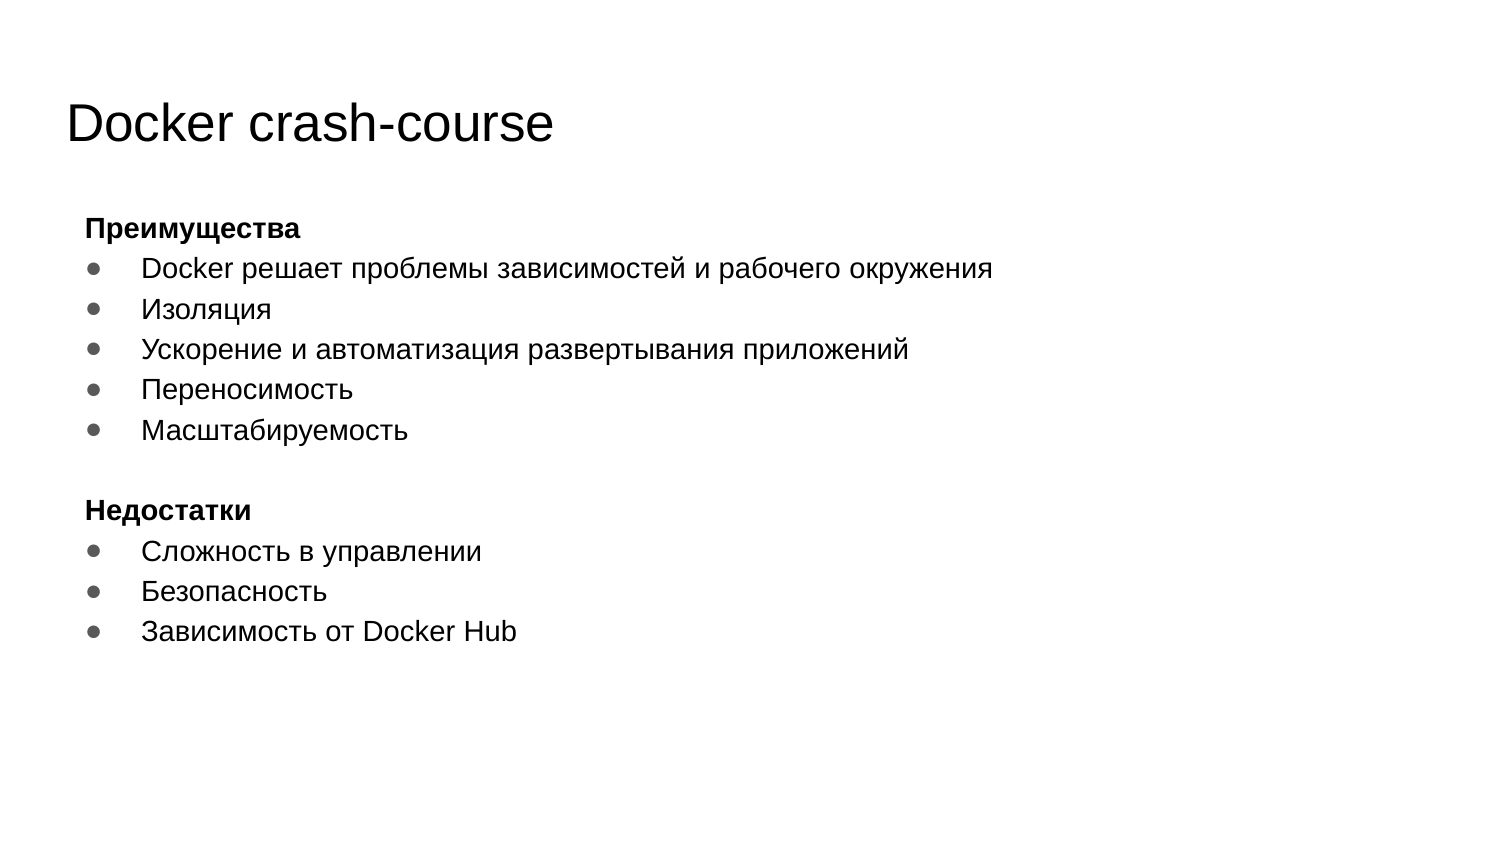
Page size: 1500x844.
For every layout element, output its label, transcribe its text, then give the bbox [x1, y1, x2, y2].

list Преимущества Docker решает проблемы зависимостей и рабочего окружения Изоляция Ускорение и автоматизация развертывания приложений Переносимость Масштабируемость Недостатки Сложность в управлении Безопасность Зависимость от Docker Hub [51, 189, 1449, 750]
title Docker crash-course [51, 72, 1449, 167]
